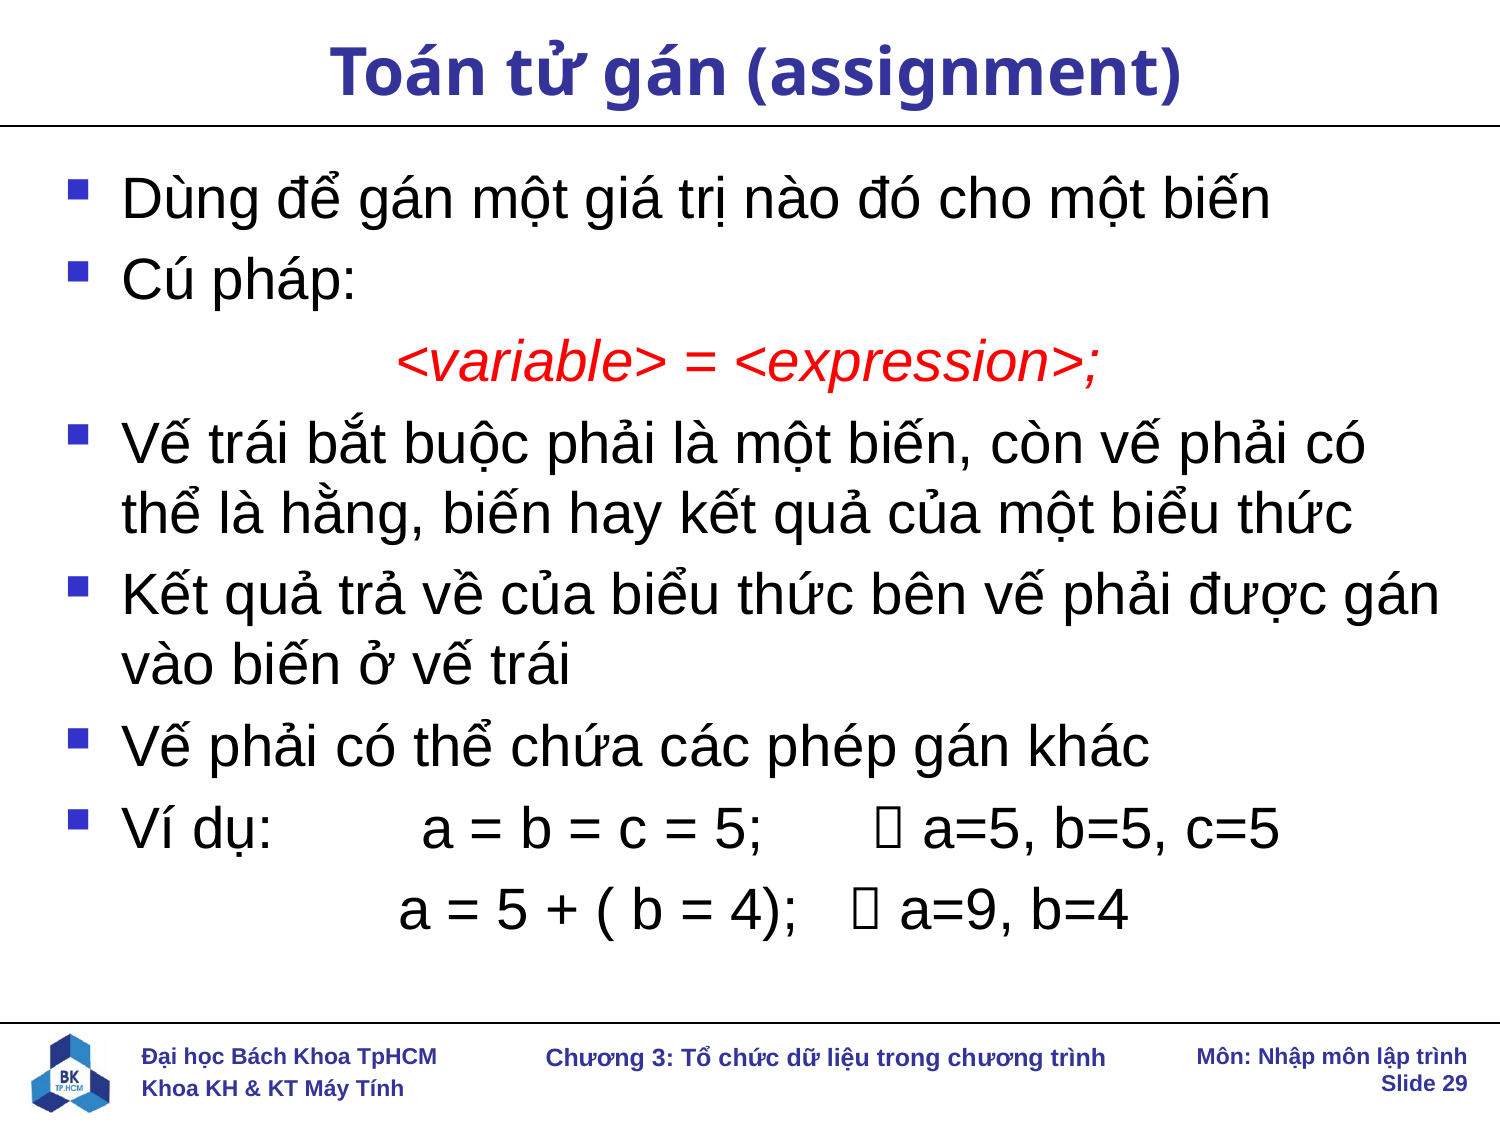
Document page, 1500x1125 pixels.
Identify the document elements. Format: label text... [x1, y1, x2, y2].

picture [31, 1033, 110, 1113]
title Toán tử gán (assignment) [50, 12, 1463, 125]
list Dùng để gán một giá trị nào đó cho một biến Cú pháp: <variable> = <expression>; Vế trái bắt buộc phải là một biến, còn vế phải có thể là hằng, biến hay kết quả của một biểu thức Kết quả trả về của biểu thức bên vế phải được gán vào biến ở vế trái Vế phải có thể chứa các phép gán khác Ví dụ: a = b = c = 5;  a=5, b=5, c=5 a = 5 + ( b = 4);  a=9, b=4 [50, 152, 1463, 1000]
